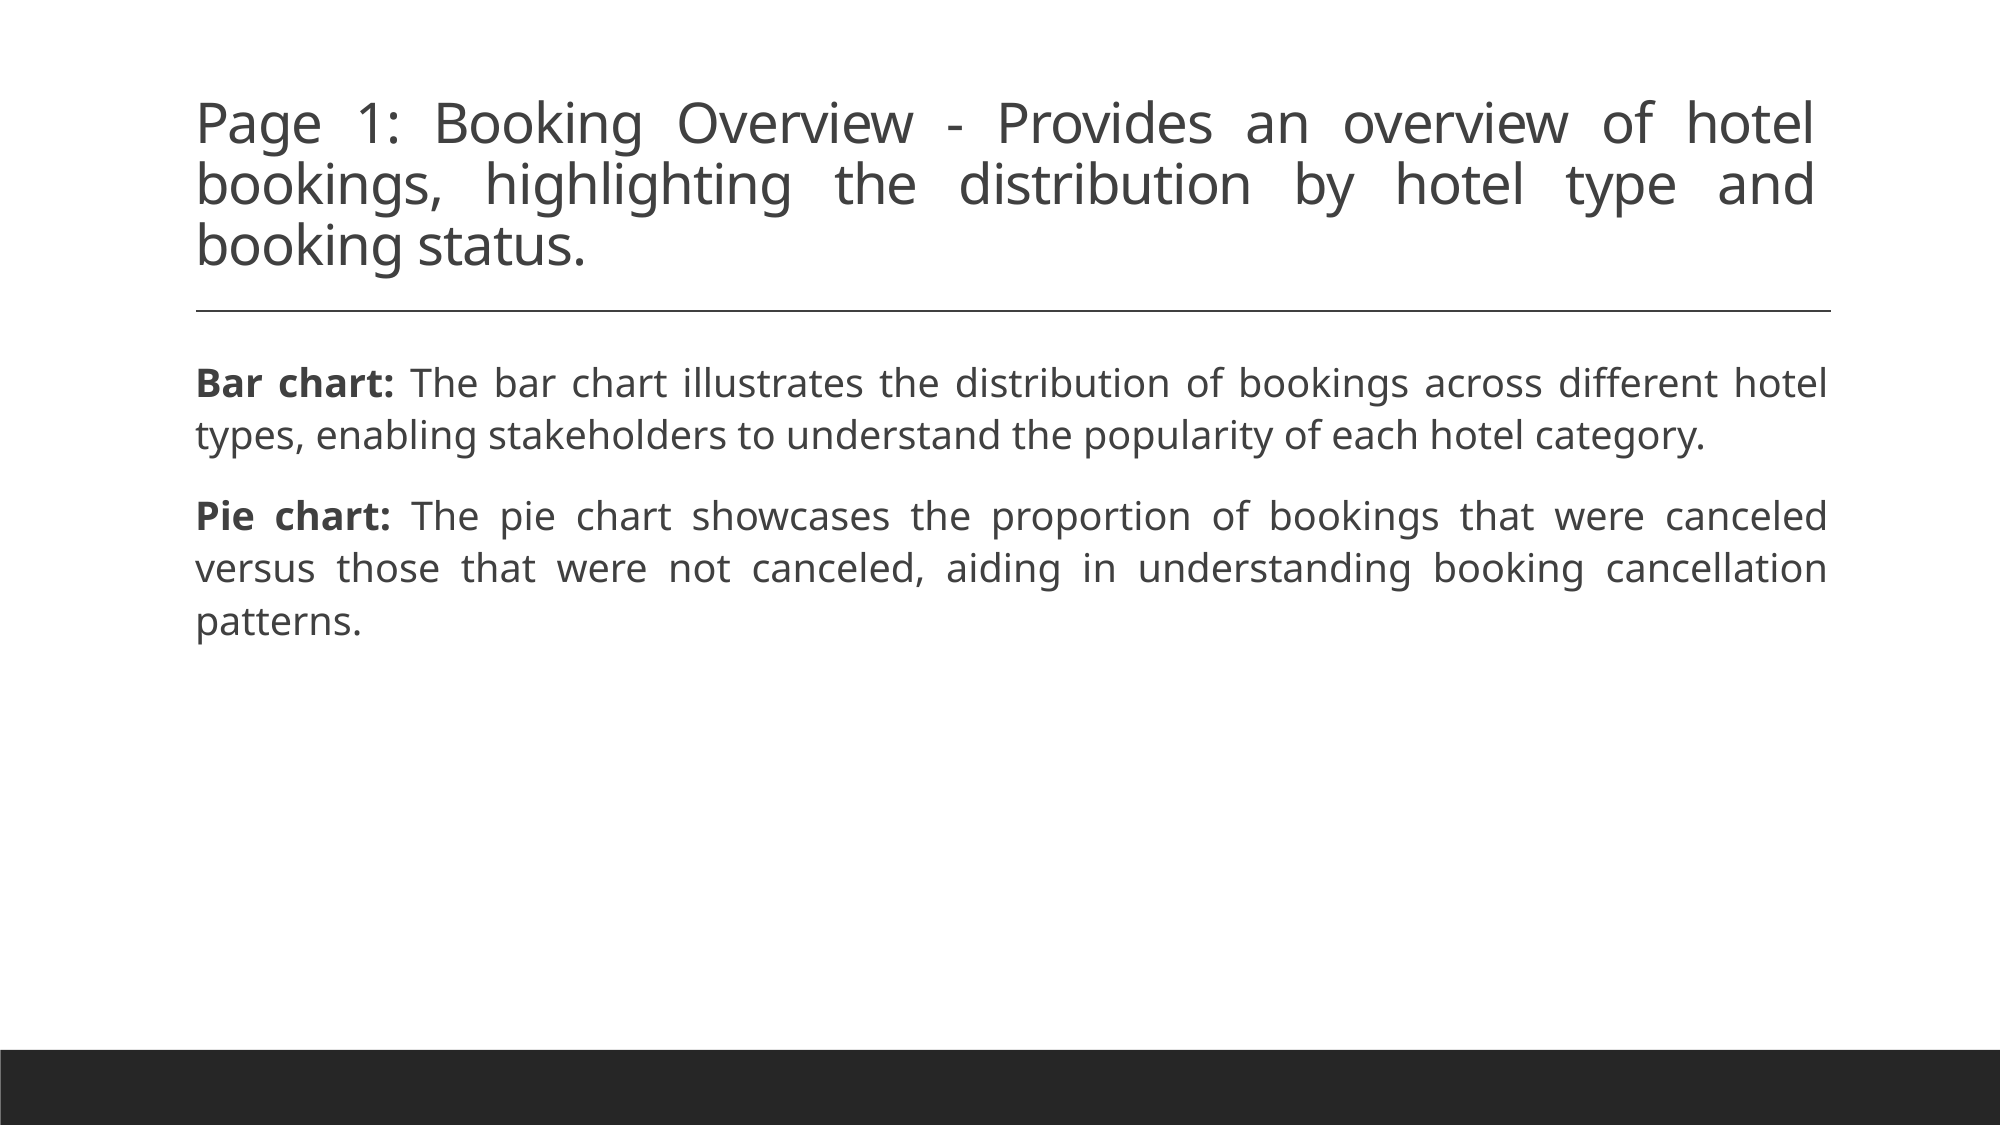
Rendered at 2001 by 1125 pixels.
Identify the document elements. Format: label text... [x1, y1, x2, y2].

list Bar chart: The bar chart illustrates the distribution of bookings across different hotel types, enabling stakeholders to understand the popularity of each hotel category. Pie chart: The pie chart showcases the proportion of bookings that were canceled versus those that were not canceled, aiding in understanding booking cancellation patterns. [180, 345, 1830, 680]
title Page 1: Booking Overview - Provides an overview of hotel bookings, highlighting the distribution by hotel type and booking status. [180, 47, 1830, 285]
